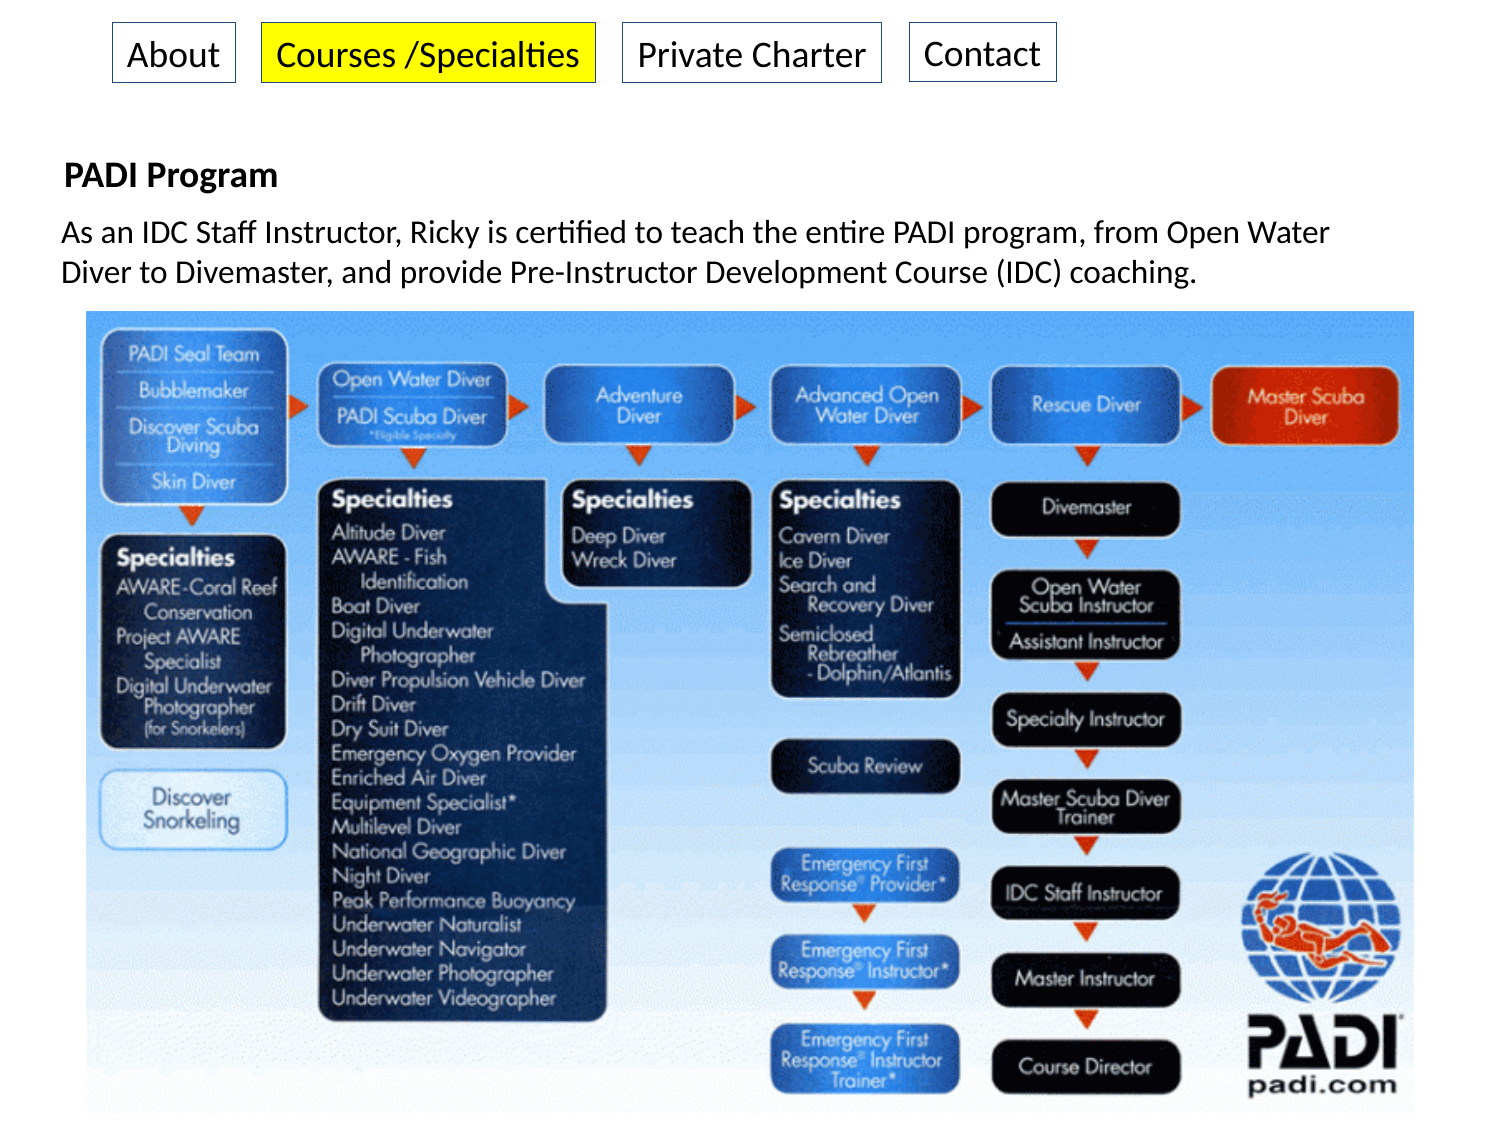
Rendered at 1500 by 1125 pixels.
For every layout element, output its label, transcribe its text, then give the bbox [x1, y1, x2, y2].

picture [86, 311, 1414, 1113]
text_box PADI Program [49, 142, 294, 203]
text_box As an IDC Staff Instructor, Ricky is certified to teach the entire PADI program, from Open Water Diver to Divemaster, and provide Pre-Instructor Development Course (IDC) coaching. [46, 203, 1413, 298]
text_box About [112, 22, 236, 83]
text_box Contact [909, 22, 1057, 82]
text_box Private Charter [622, 22, 882, 83]
text_box Courses /Specialties [261, 22, 596, 83]
